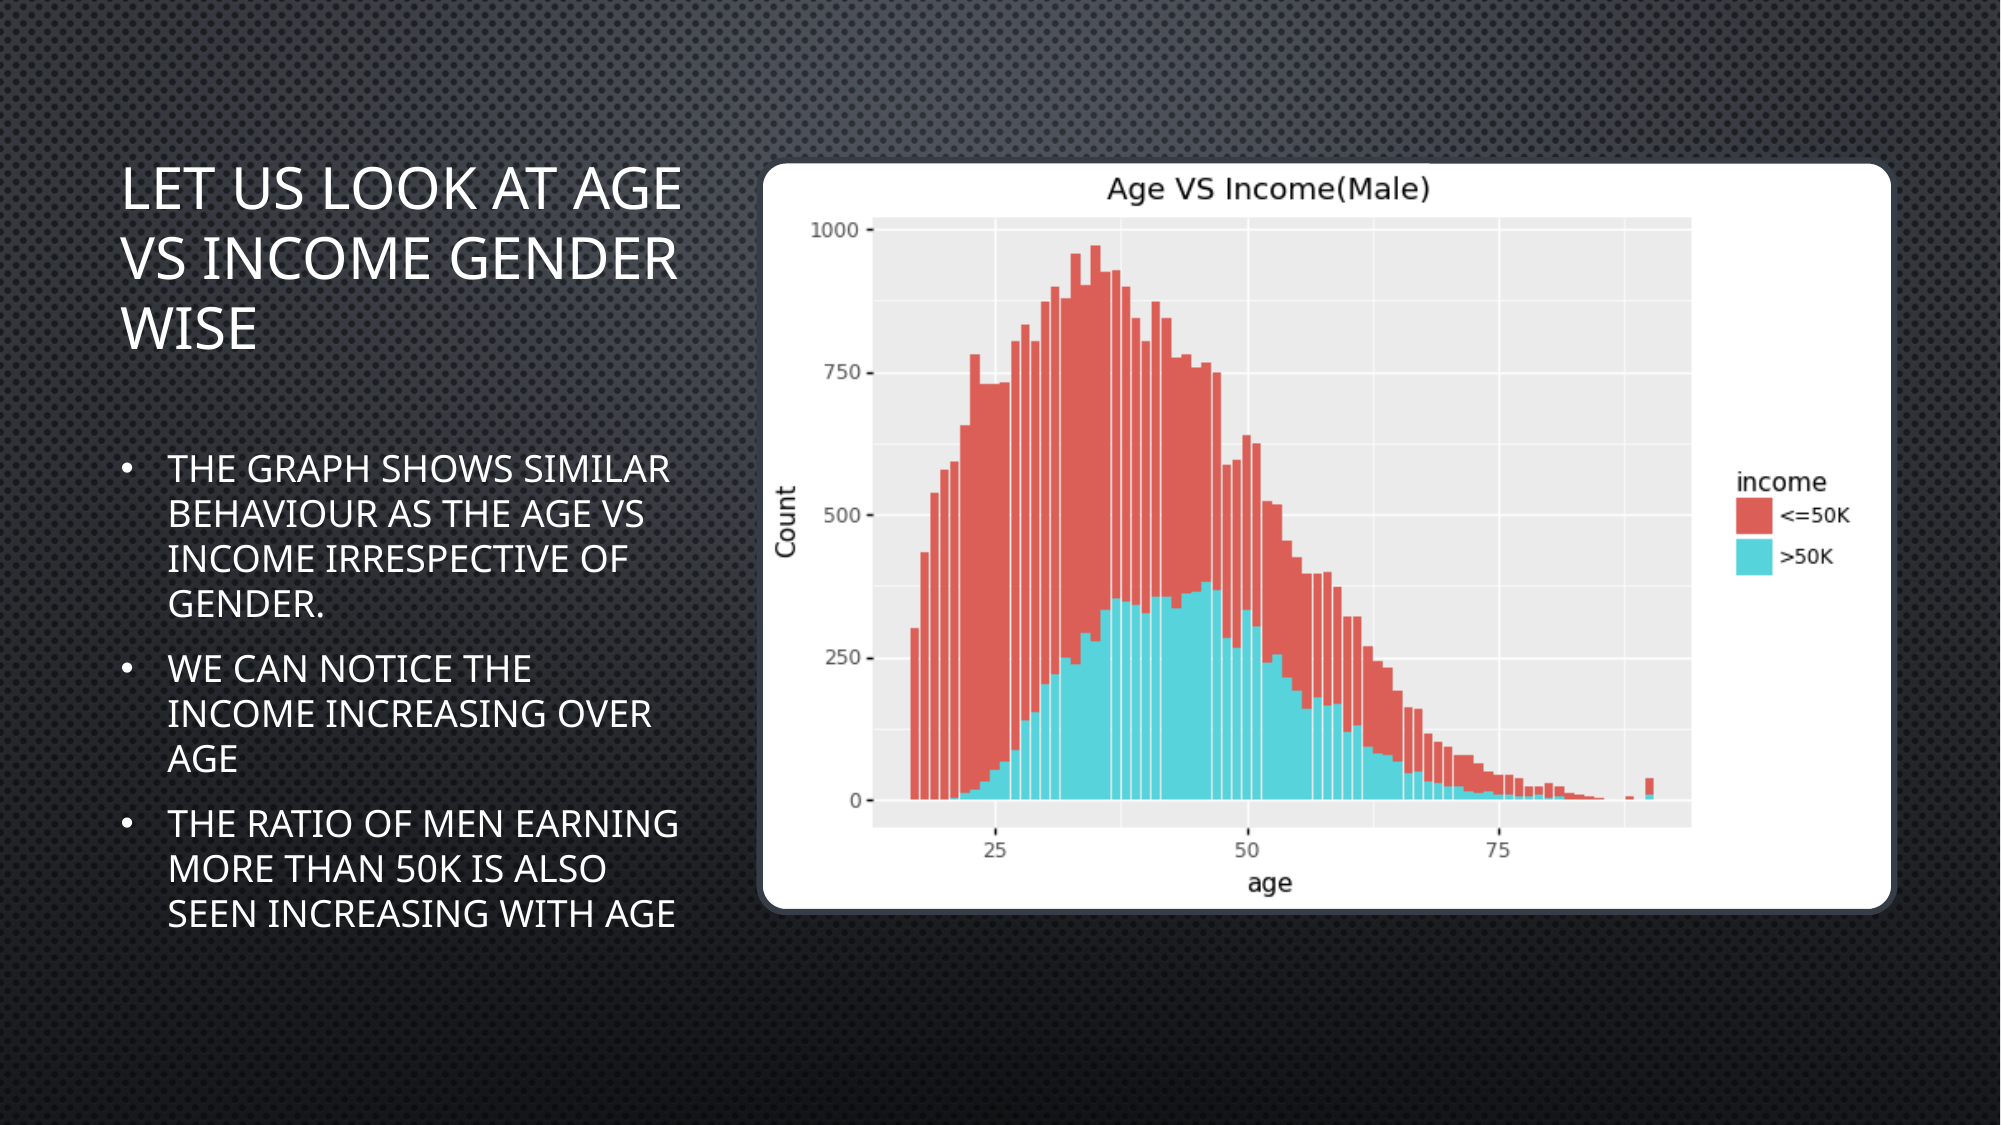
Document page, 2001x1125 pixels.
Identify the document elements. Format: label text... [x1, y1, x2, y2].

list The graph shows similar behaviour as the age vs income irrespective of gender. We can notice the income increasing over age The ratio of men earning more than 50k is also seen increasing with age [105, 437, 704, 966]
picture [759, 160, 1895, 913]
title Let us look at age vs income gender wise [105, 99, 704, 413]
